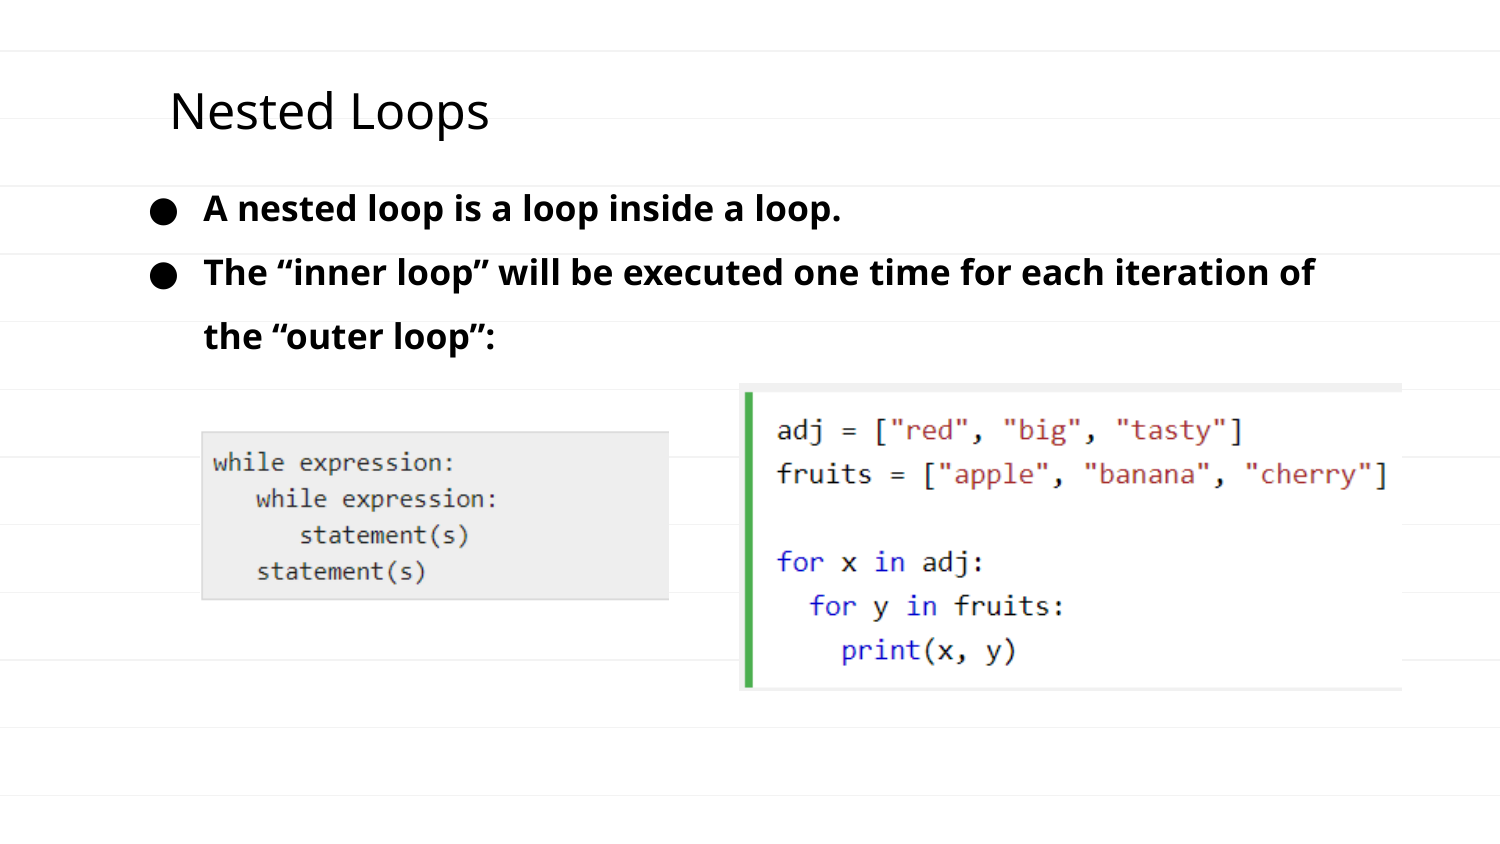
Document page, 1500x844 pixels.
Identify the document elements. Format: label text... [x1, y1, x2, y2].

title Nested Loops [154, 34, 1351, 149]
picture [739, 383, 1403, 691]
text_box A nested loop is a loop inside a loop. The “inner loop” will be executed one time for each iteration of the “outer loop”: [113, 149, 1397, 594]
picture [199, 430, 669, 602]
